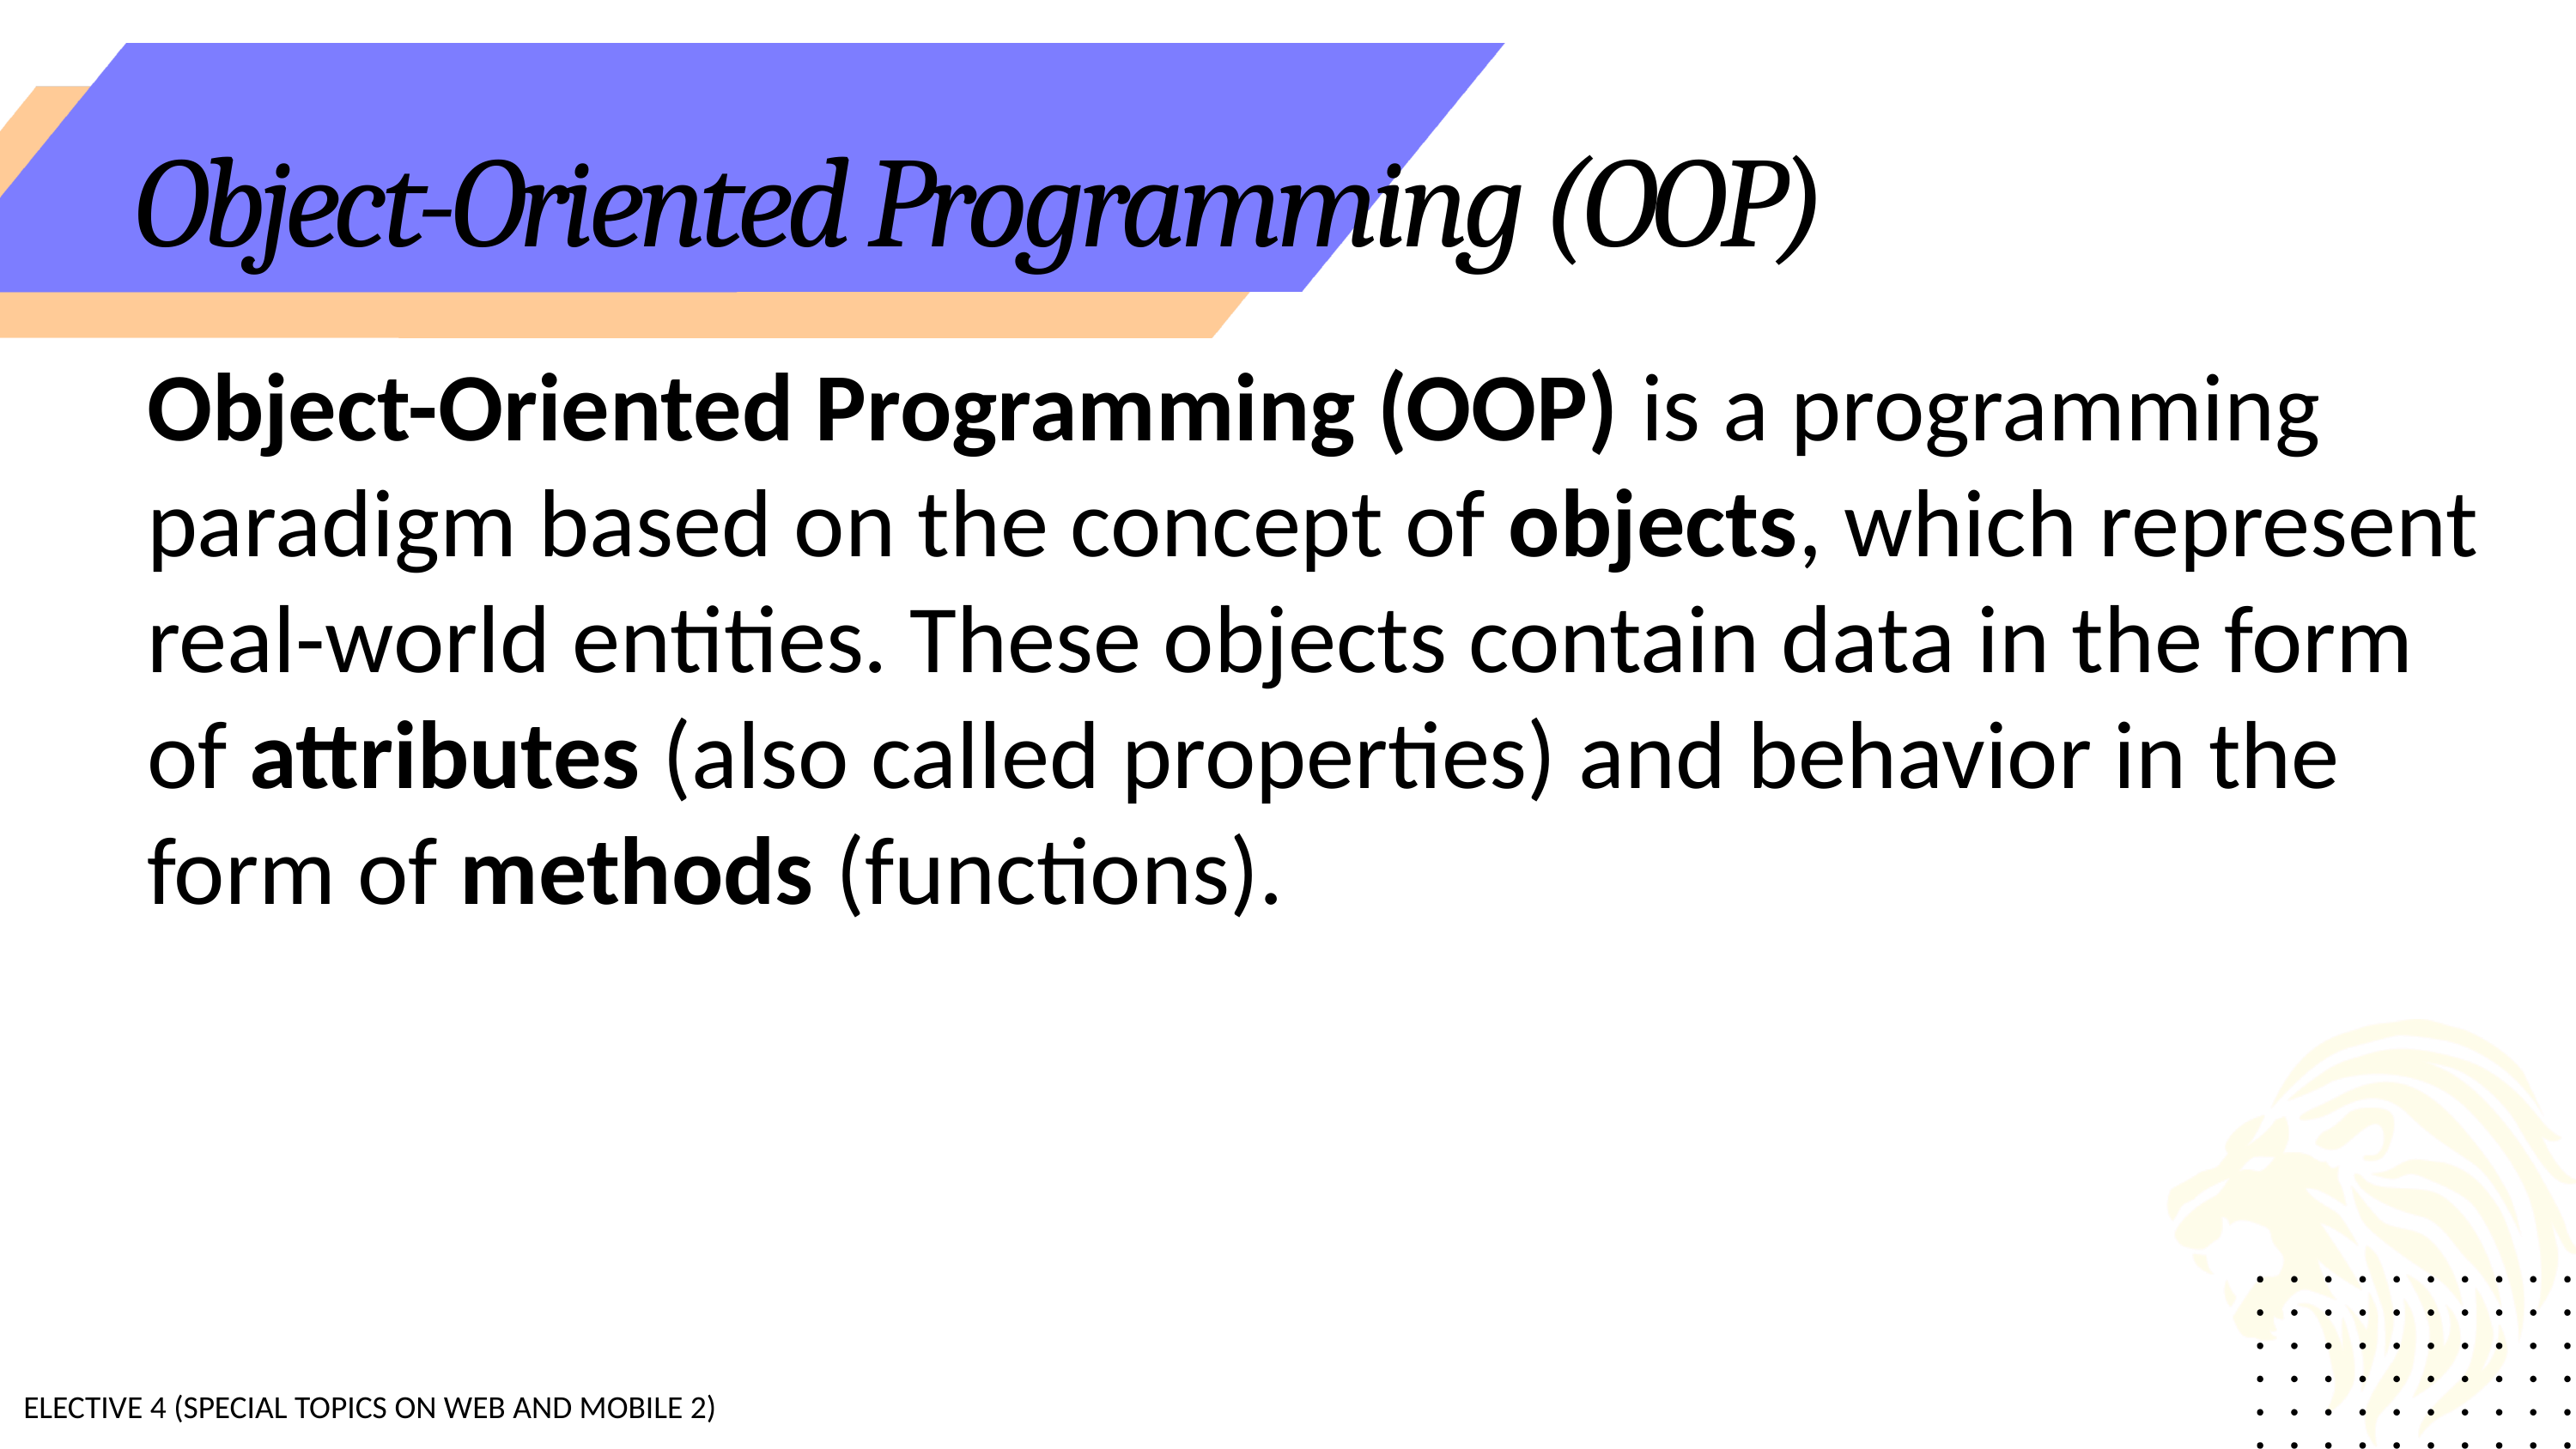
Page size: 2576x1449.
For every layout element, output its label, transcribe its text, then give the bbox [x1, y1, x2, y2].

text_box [2146, 997, 2576, 1449]
picture [0, 42, 1506, 338]
text_box Object-Oriented Programming (OOP) is a programming paradigm based on the concept of objects, which represent real-world entities. These objects contain data in the form of attributes (also called properties) and behavior in the form of methods (functions). [134, 337, 2523, 931]
text_box Object-Oriented Programming (OOP) [1506, 42, 2442, 273]
